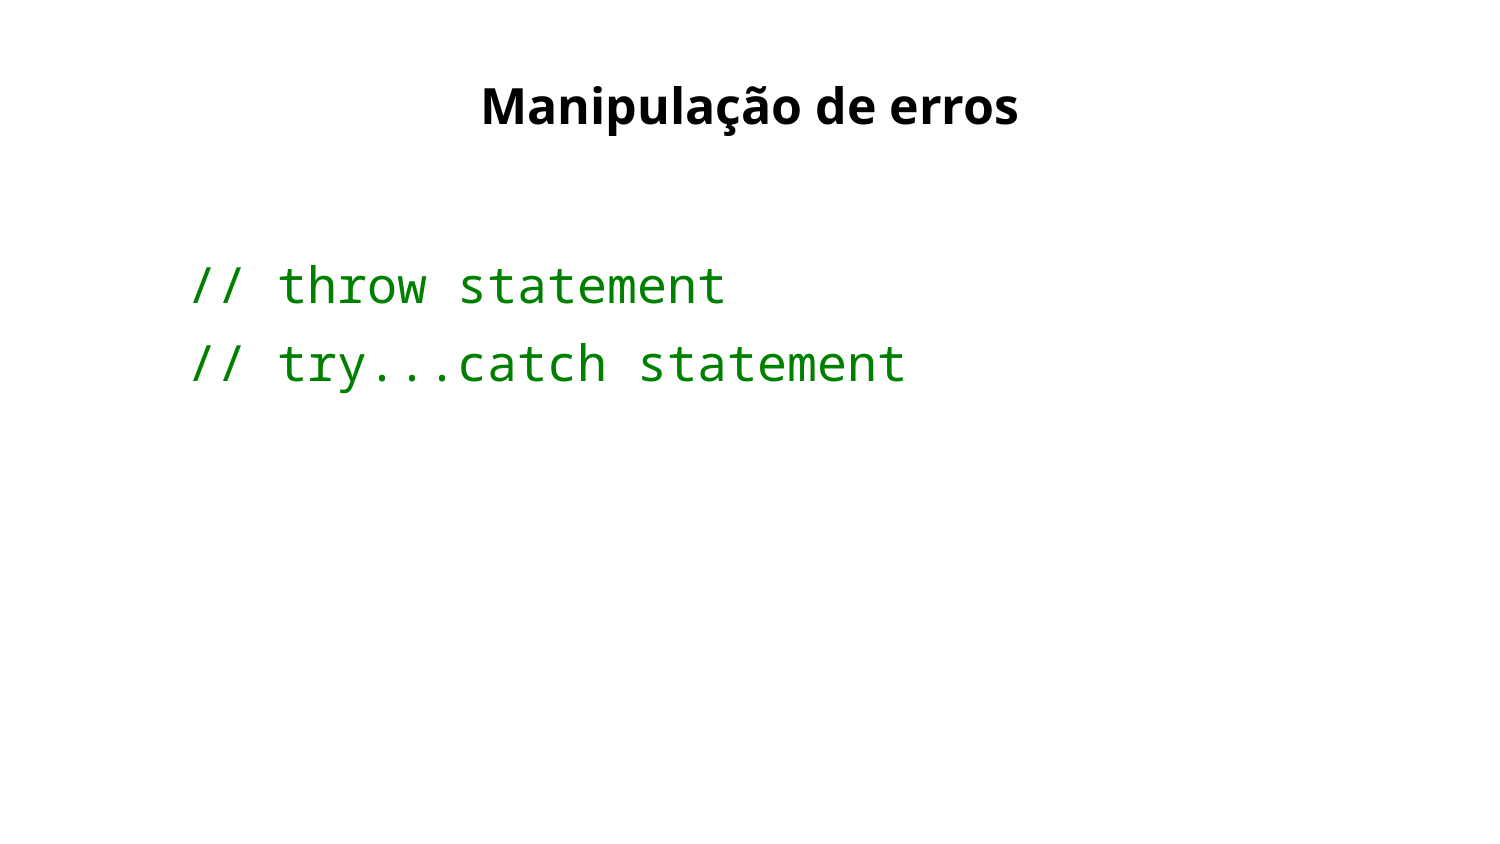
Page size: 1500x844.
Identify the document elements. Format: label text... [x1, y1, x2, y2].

text_box Manipulação de erros [0, 1, 1500, 208]
text_box // throw statement // try...catch statement [172, 219, 1337, 799]
